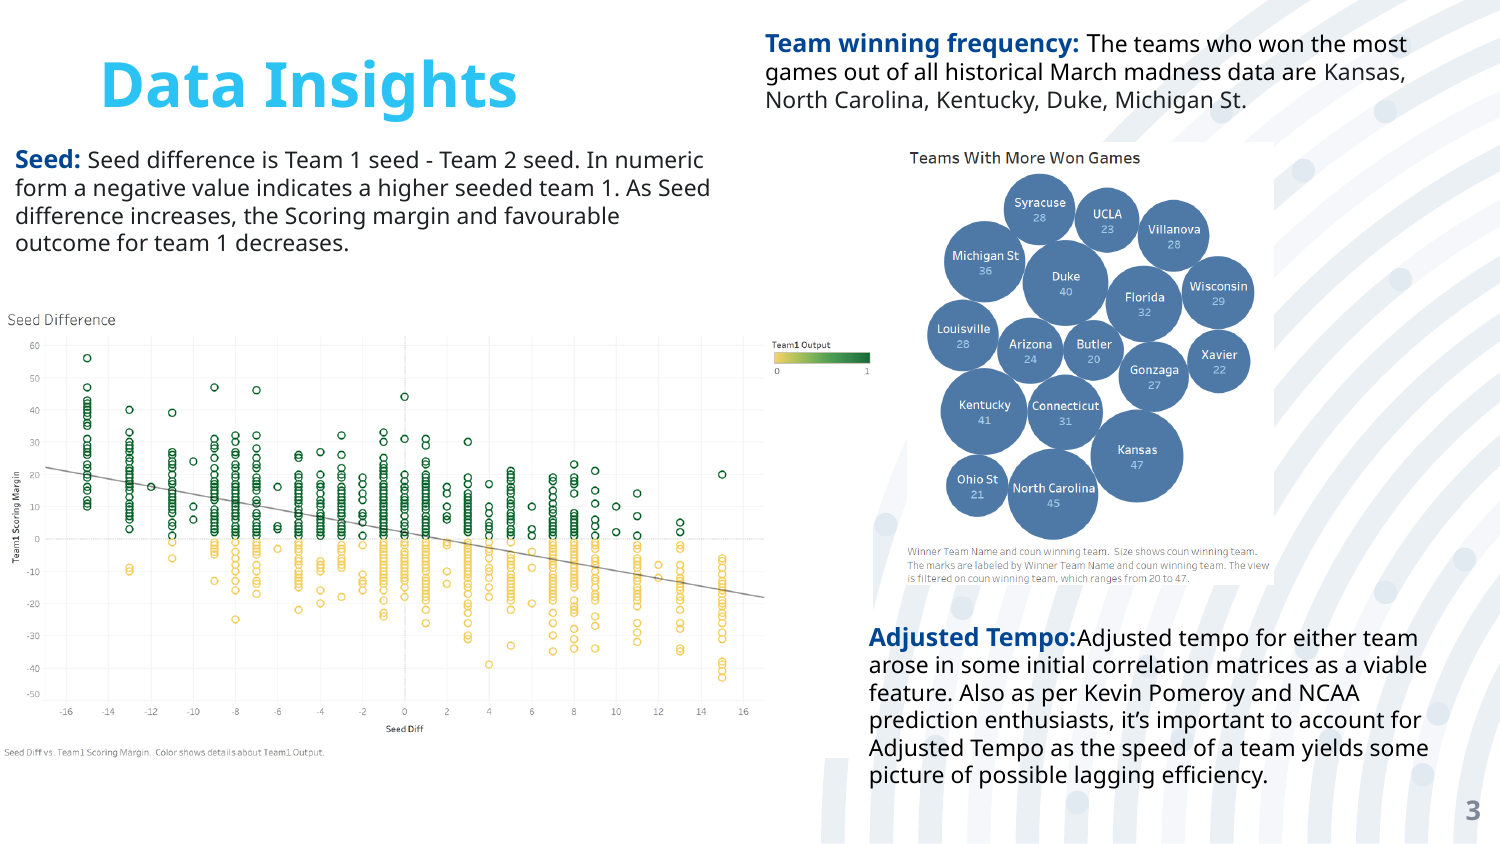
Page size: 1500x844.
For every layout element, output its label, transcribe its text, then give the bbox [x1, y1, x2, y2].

picture [4, 304, 873, 758]
title Data Insights [99, 55, 750, 121]
text_box Team winning frequency: The teams who won the most games out of all historical March madness data are Kansas, North Carolina, Kentucky, Duke, Michigan St. [750, 12, 1455, 128]
picture [907, 142, 1274, 585]
text_box Seed: Seed difference is Team 1 seed - Team 2 seed. In numeric form a negative value indicates a higher seeded team 1. As Seed difference increases, the Scoring margin and favourable outcome for team 1 decreases. [0, 128, 734, 306]
slide_number 3 [1391, 804, 1482, 844]
text_box Adjusted Tempo:Adjusted tempo for either team arose in some initial correlation matrices as a viable feature. Also as per Kevin Pomeroy and NCAA prediction enthusiasts, it’s important to account for Adjusted Tempo as the speed of a team yields some picture of possible lagging efficiency. [854, 606, 1482, 804]
